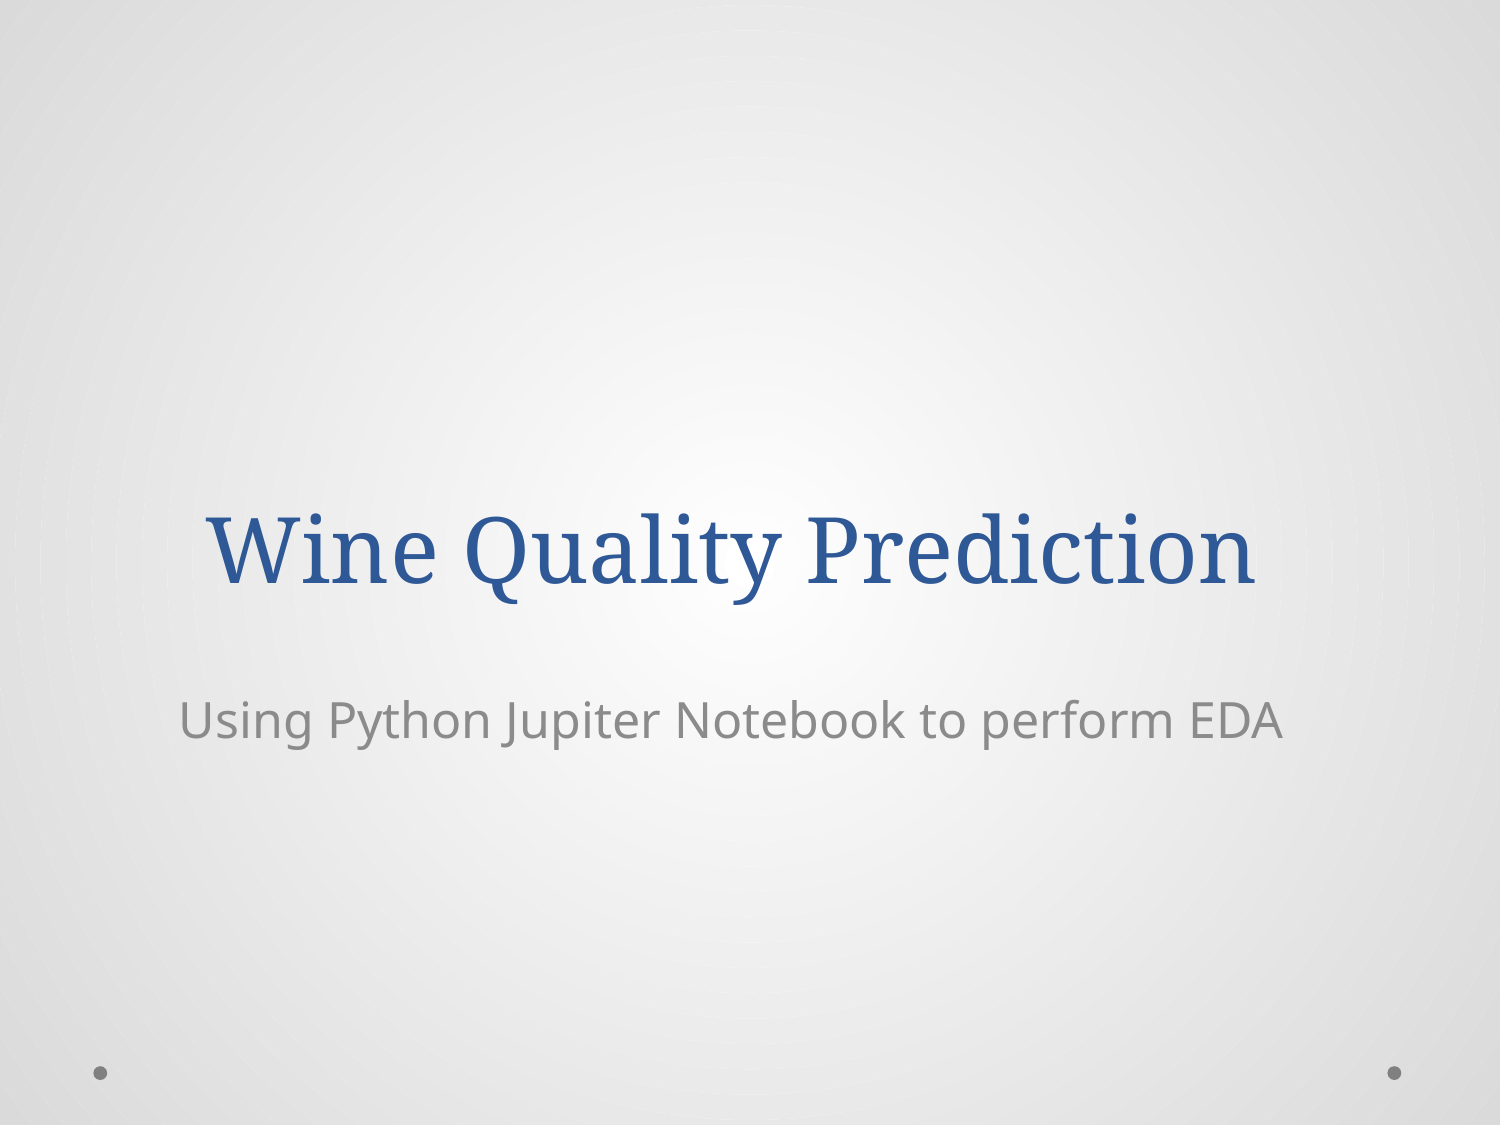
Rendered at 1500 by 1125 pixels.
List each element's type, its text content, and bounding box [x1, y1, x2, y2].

subtitle Using Python Jupiter Notebook to perform EDA [41, 680, 1436, 764]
title Wine Quality Prediction [41, 219, 1424, 610]
